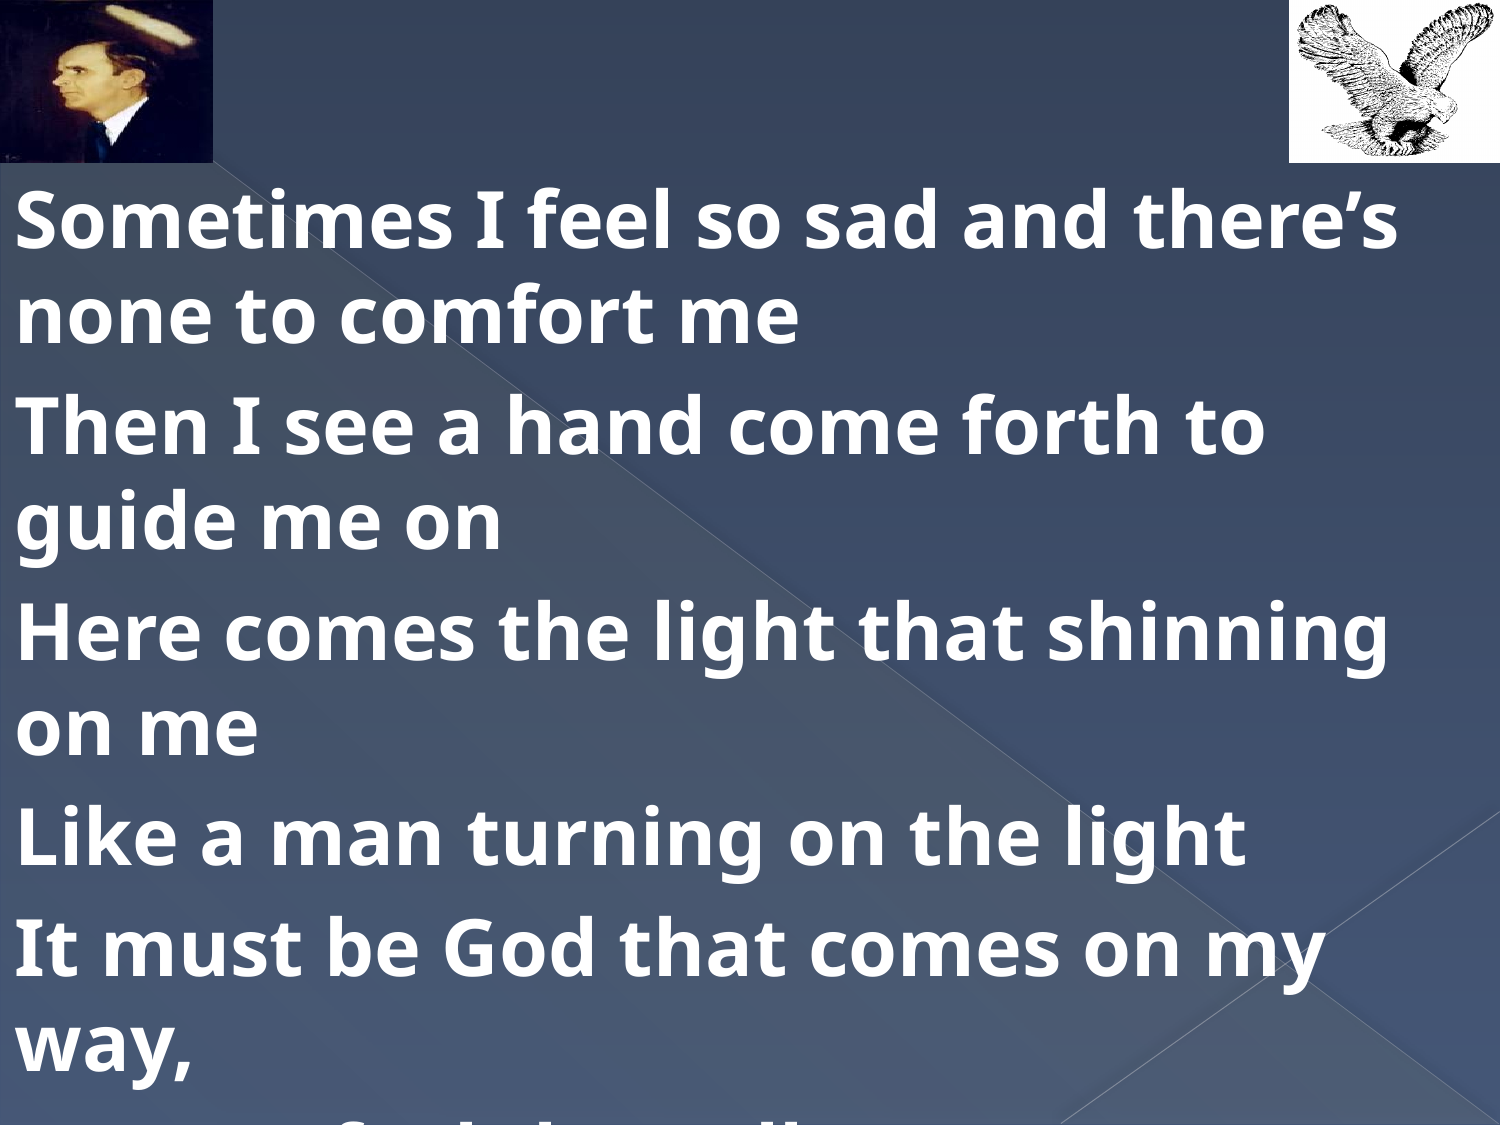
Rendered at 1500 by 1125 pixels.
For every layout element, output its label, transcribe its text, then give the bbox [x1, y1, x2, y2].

picture [0, 0, 213, 163]
list Sometimes I feel so sad and there’s none to comfort me Then I see a hand come forth to guide me on Here comes the light that shinning on me Like a man turning on the light It must be God that comes on my way, ‘cause I feel the pull. [0, 161, 1500, 905]
picture [1288, 0, 1500, 163]
